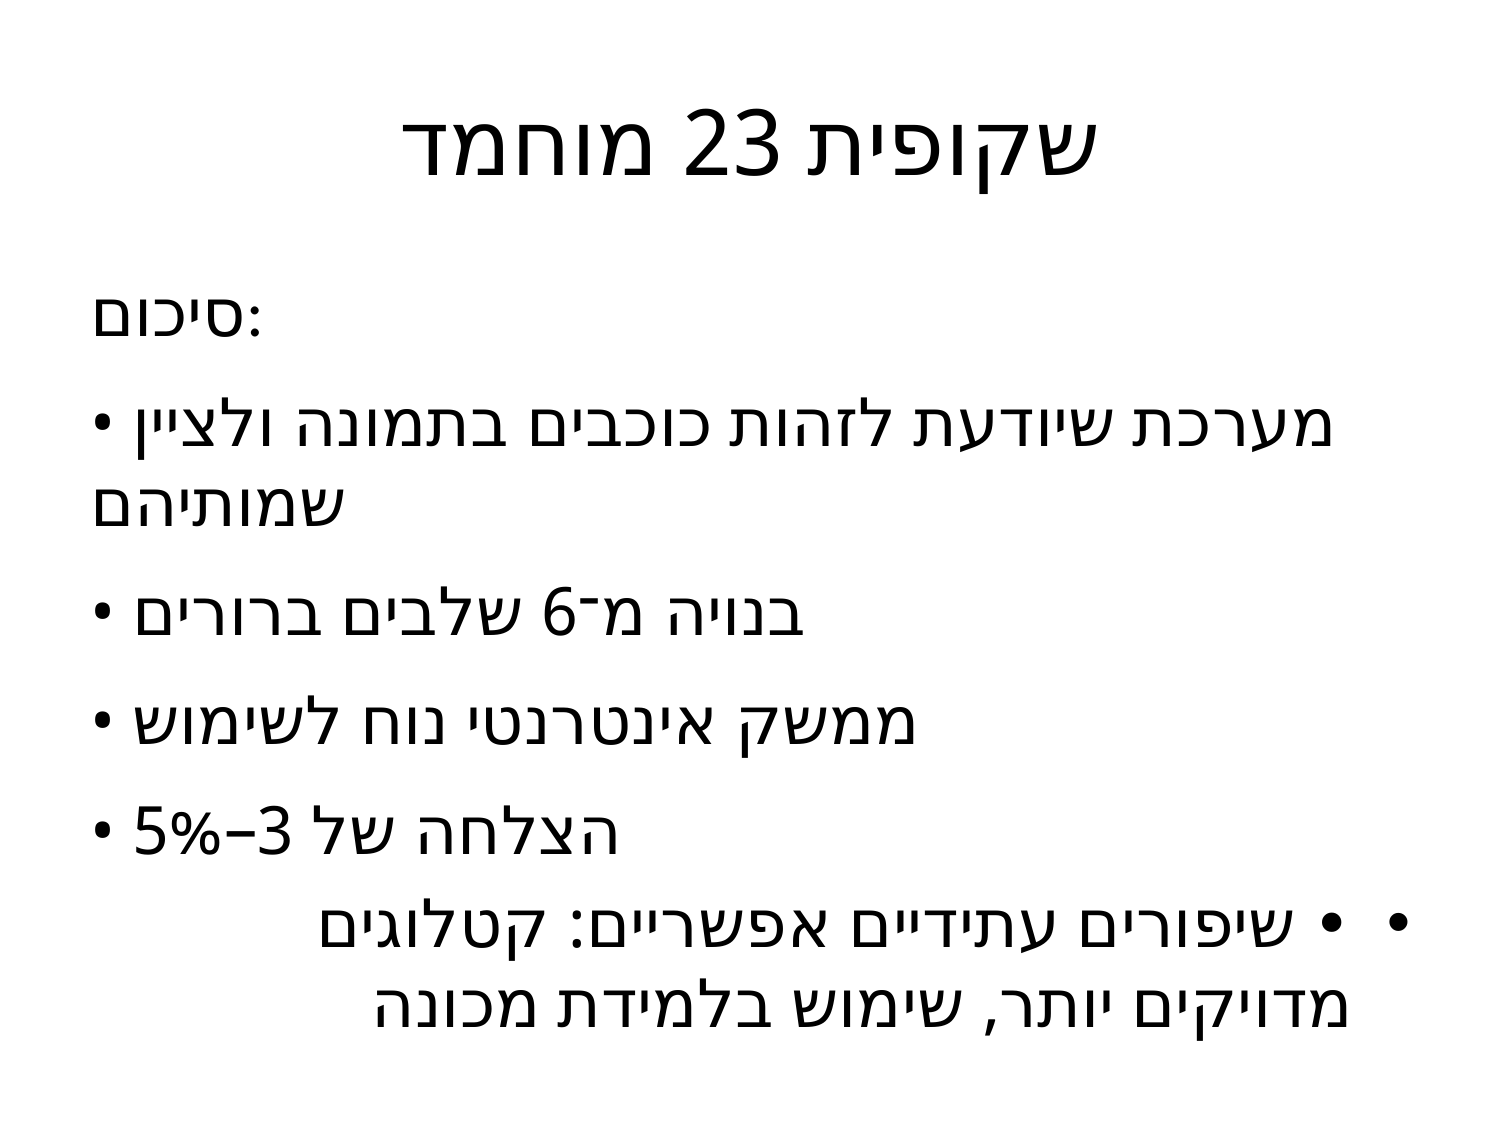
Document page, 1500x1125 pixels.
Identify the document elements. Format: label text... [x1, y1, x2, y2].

list סיכום: • מערכת שיודעת לזהות כוכבים בתמונה ולציין שמותיהם • בנויה מ־6 שלבים ברורים • ממשק אינטרנטי נוח לשימוש • הצלחה של 3–5% • שיפורים עתידיים אפשריים: קטלוגים מדויקים יותר, שימוש בלמידת מכונה [75, 262, 1425, 1005]
title שקופית 23 מוחמד [75, 45, 1425, 233]
